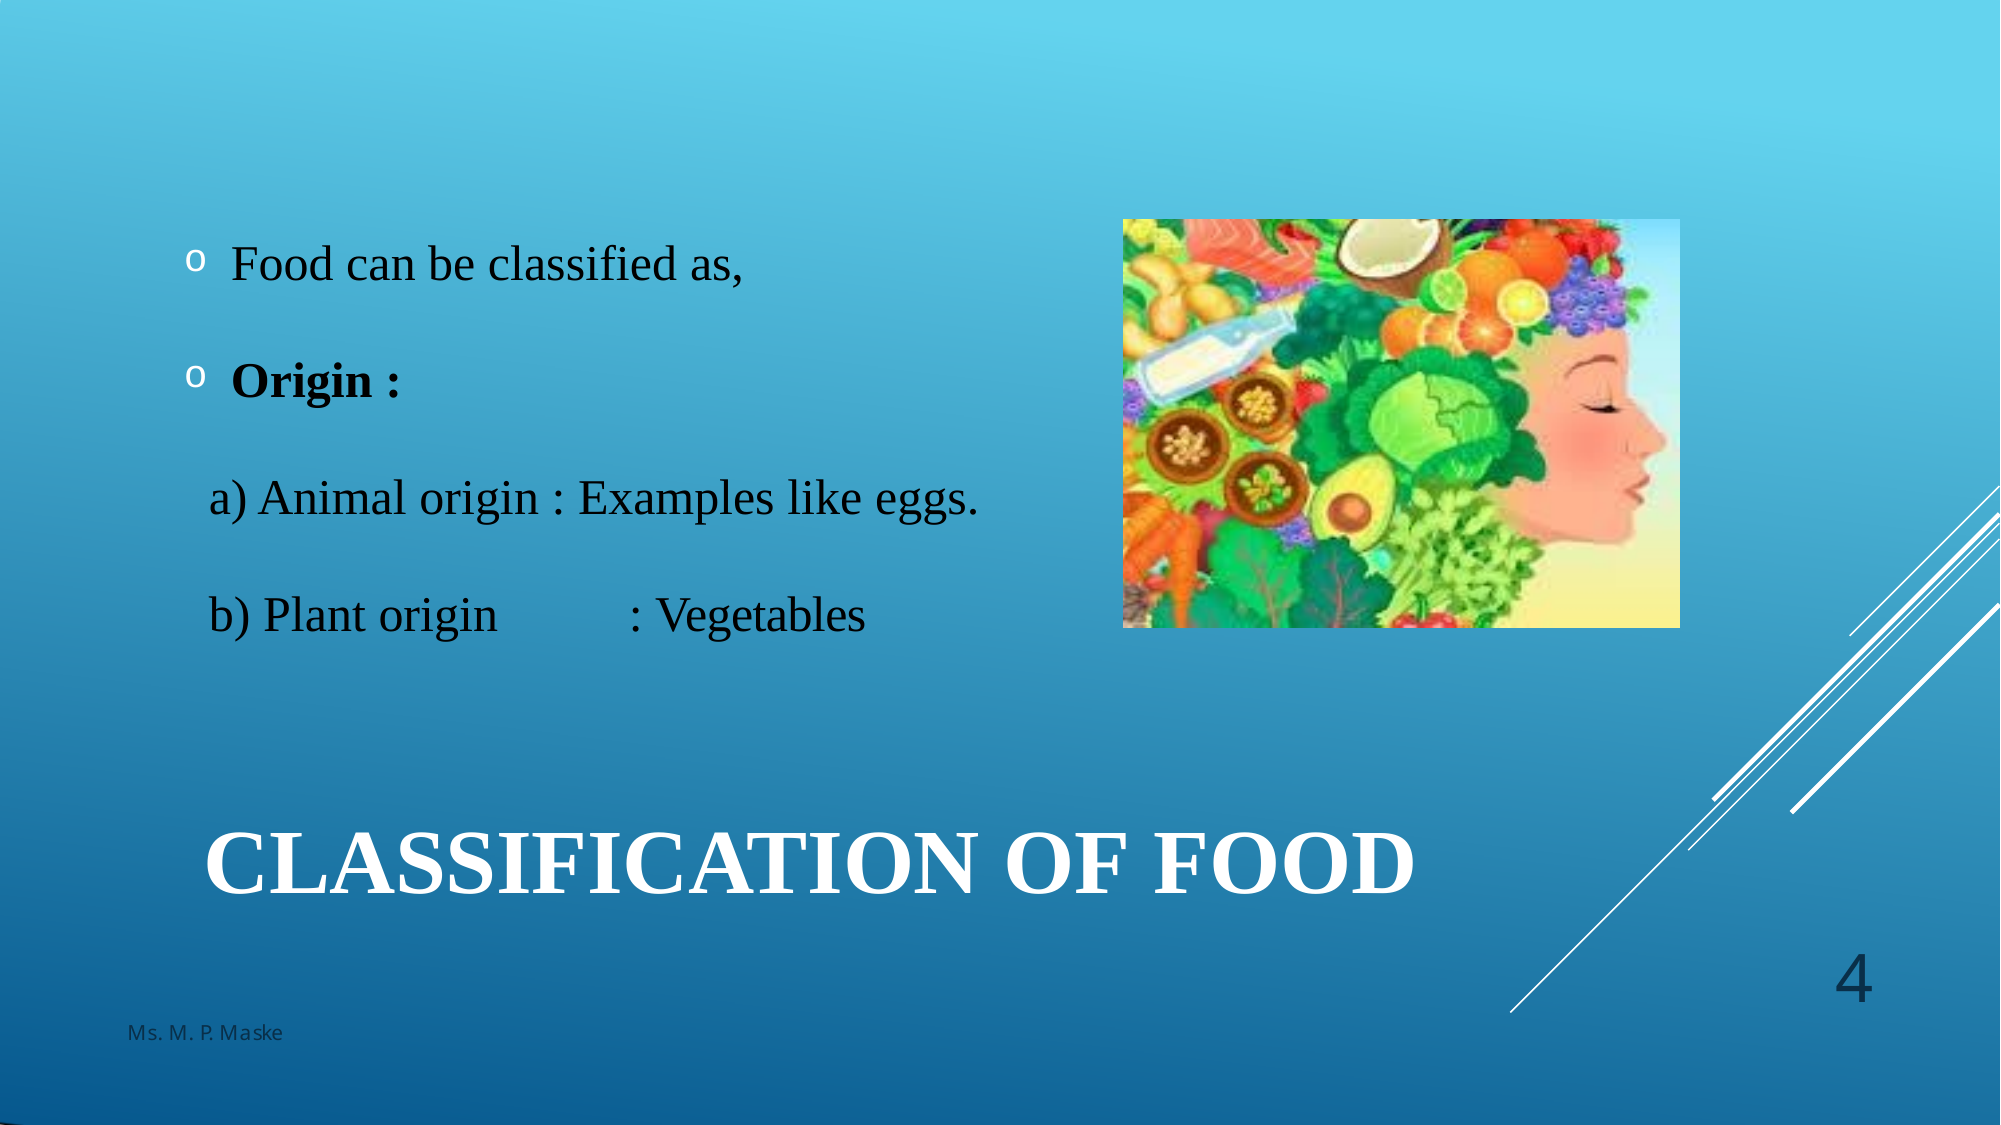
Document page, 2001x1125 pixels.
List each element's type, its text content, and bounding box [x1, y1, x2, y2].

slide_number 4 [1792, 933, 1879, 1125]
text_box Food can be classified as, Origin : Animal origin : Examples like eggs. Plant origin : Vegetables [181, 228, 981, 642]
picture [0, 0, 2000, 1125]
footer Ms. M. P. Maske [125, 1017, 288, 1125]
text_box CLASSIFICATION OF FOOD [201, 799, 1424, 912]
